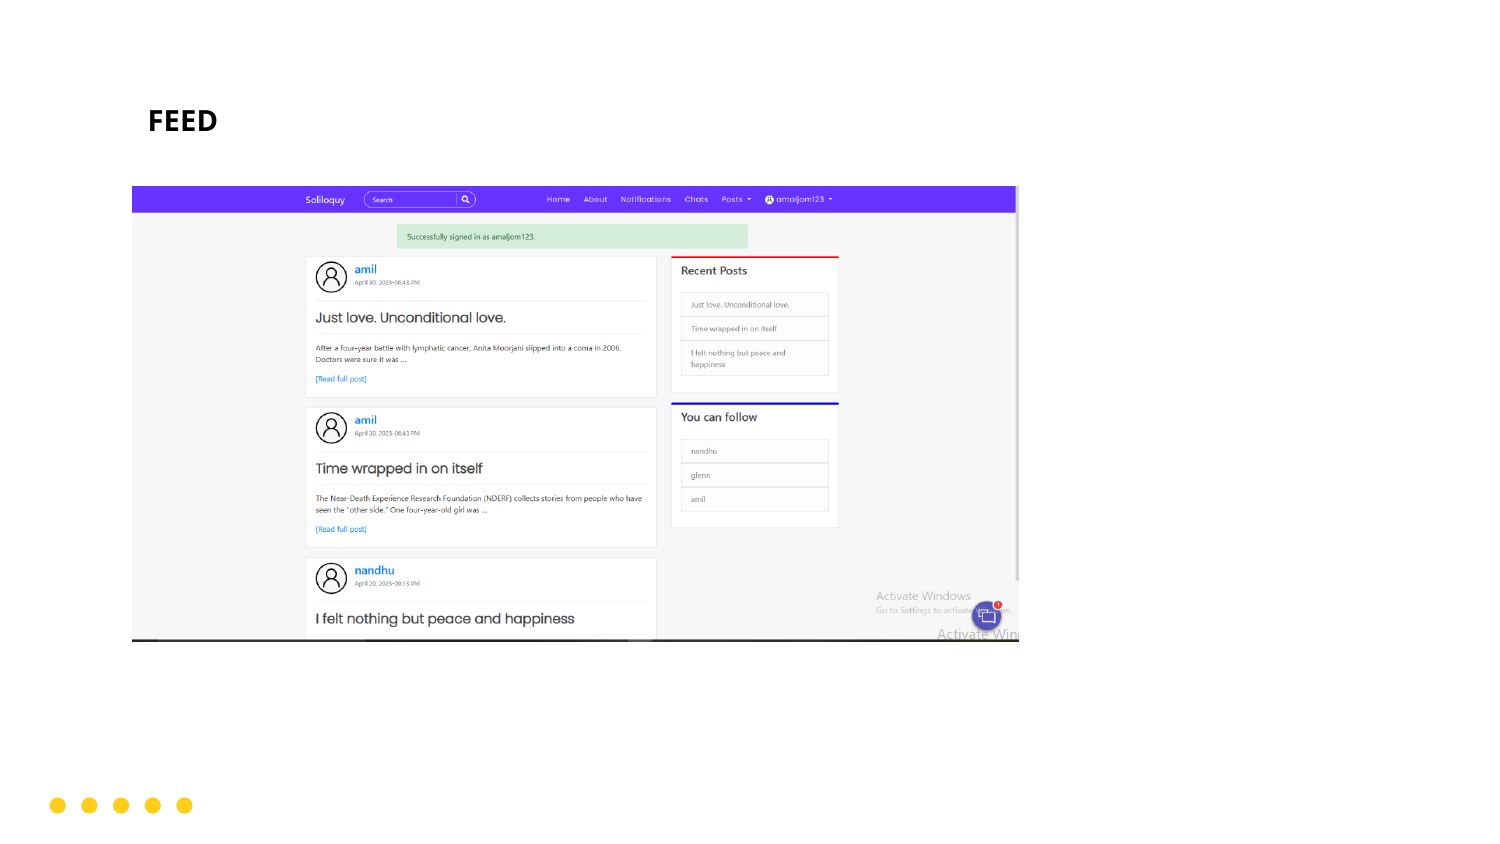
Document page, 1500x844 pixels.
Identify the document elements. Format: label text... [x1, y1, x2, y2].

title FEED [132, 92, 517, 153]
picture [132, 186, 1020, 642]
